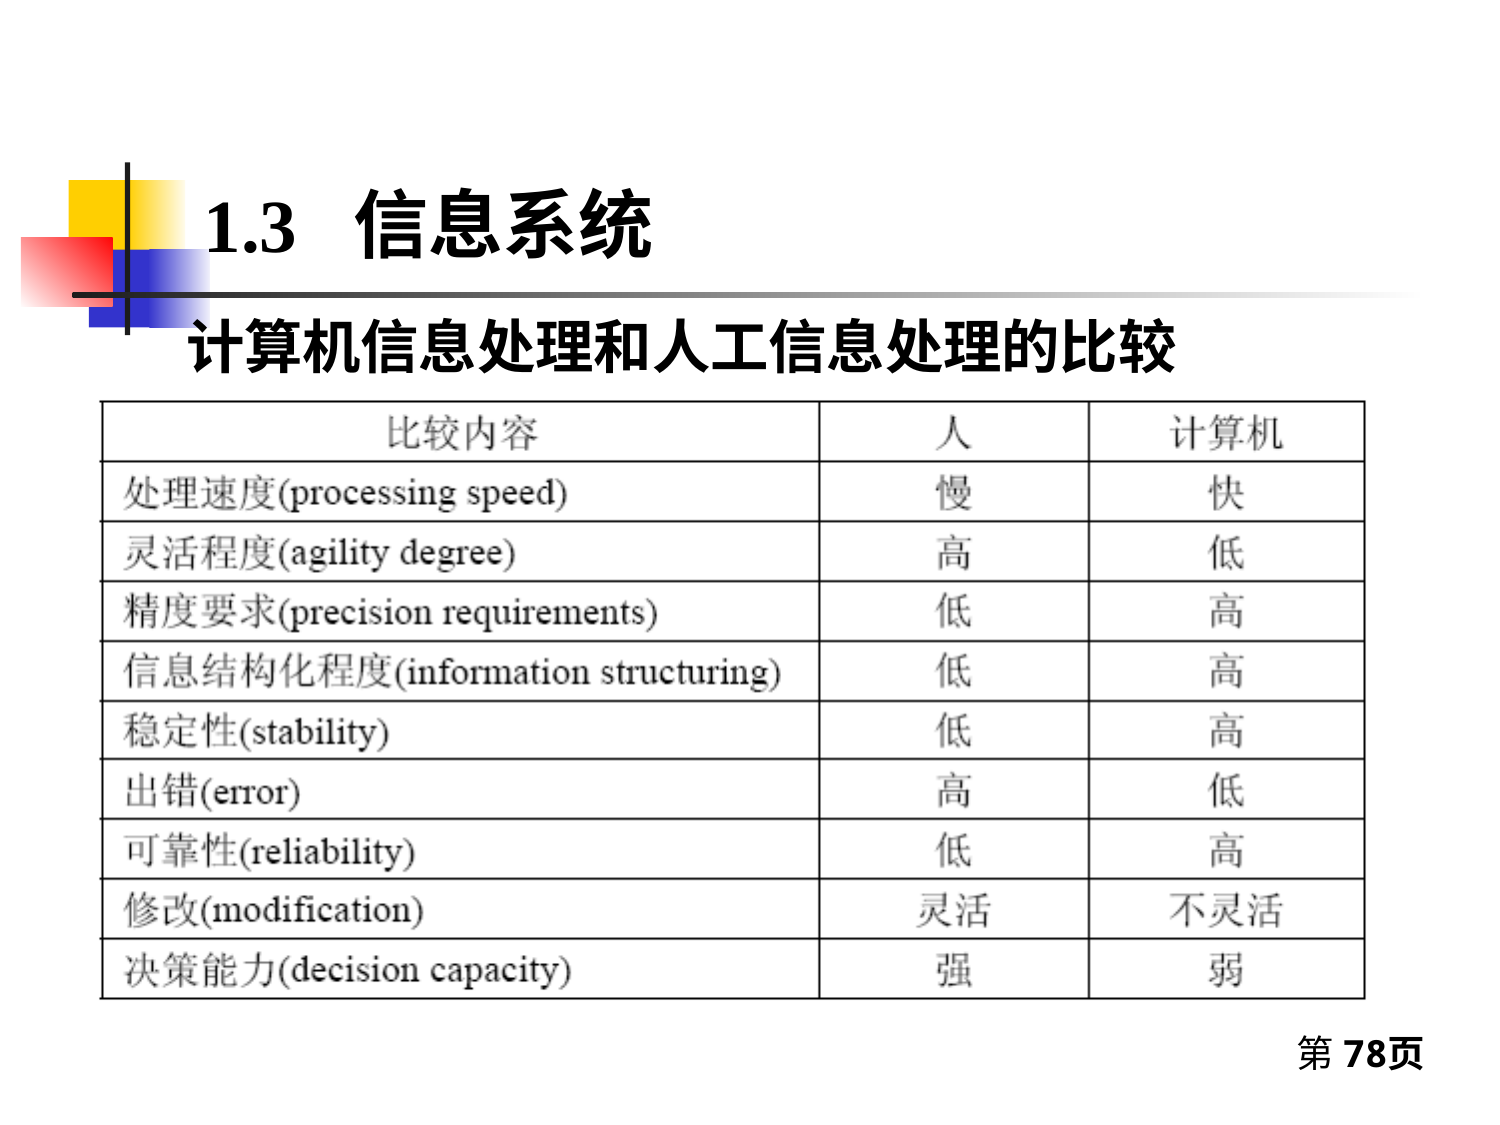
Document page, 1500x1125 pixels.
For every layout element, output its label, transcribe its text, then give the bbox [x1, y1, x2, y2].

title 1.3 信息系统 [188, 34, 1468, 276]
list 计算机信息处理和人工信息处理的比较 [170, 302, 1447, 978]
picture [76, 396, 1389, 1020]
